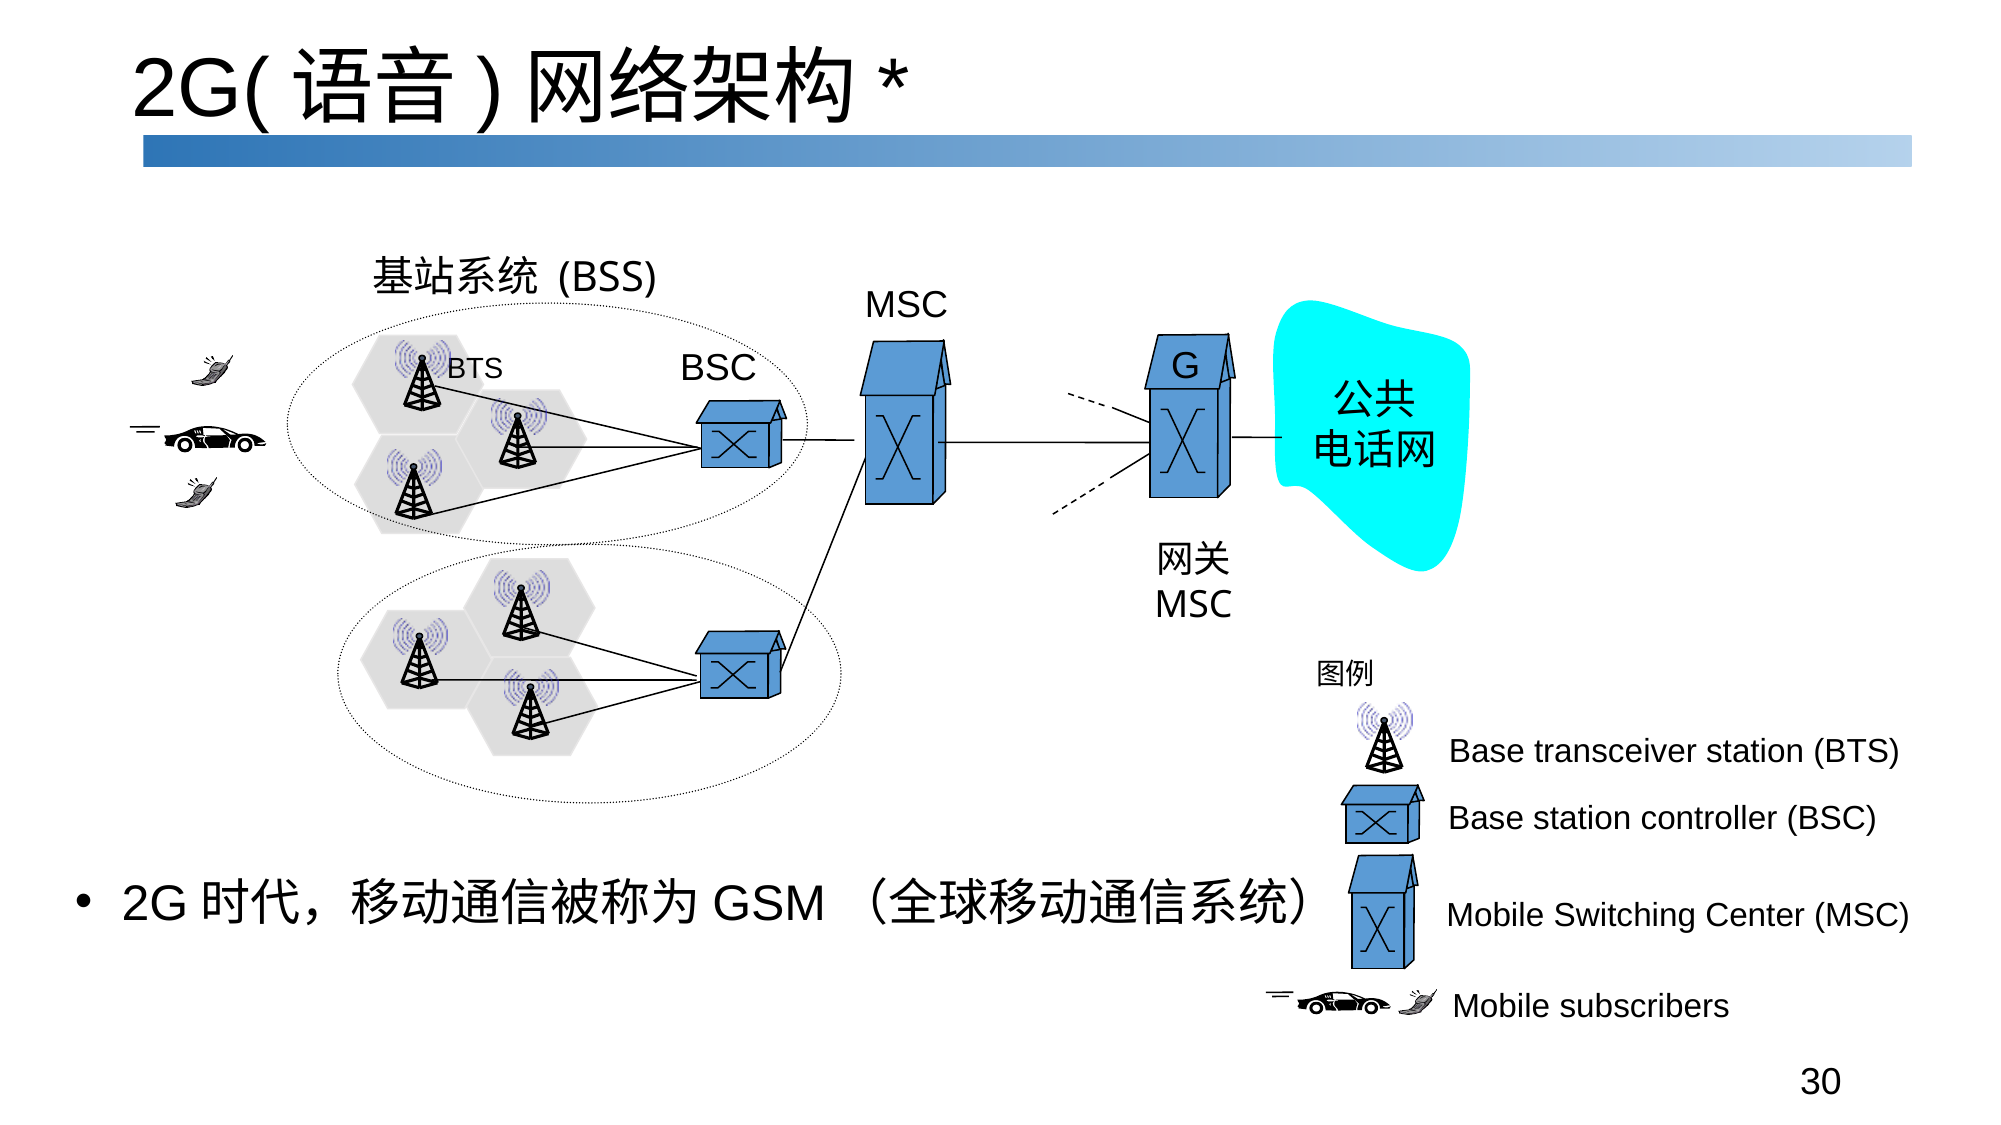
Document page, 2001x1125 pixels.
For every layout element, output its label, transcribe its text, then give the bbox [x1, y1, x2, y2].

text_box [129, 241, 1473, 803]
text_box [142, 135, 1913, 168]
slide_number 30 [1785, 1050, 1934, 1125]
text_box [1265, 647, 1927, 1032]
text_box 2G时代，移动通信被称为GSM（全球移动通信系统） [60, 863, 1265, 939]
title 2G(语音)网络架构* [116, 37, 1817, 225]
